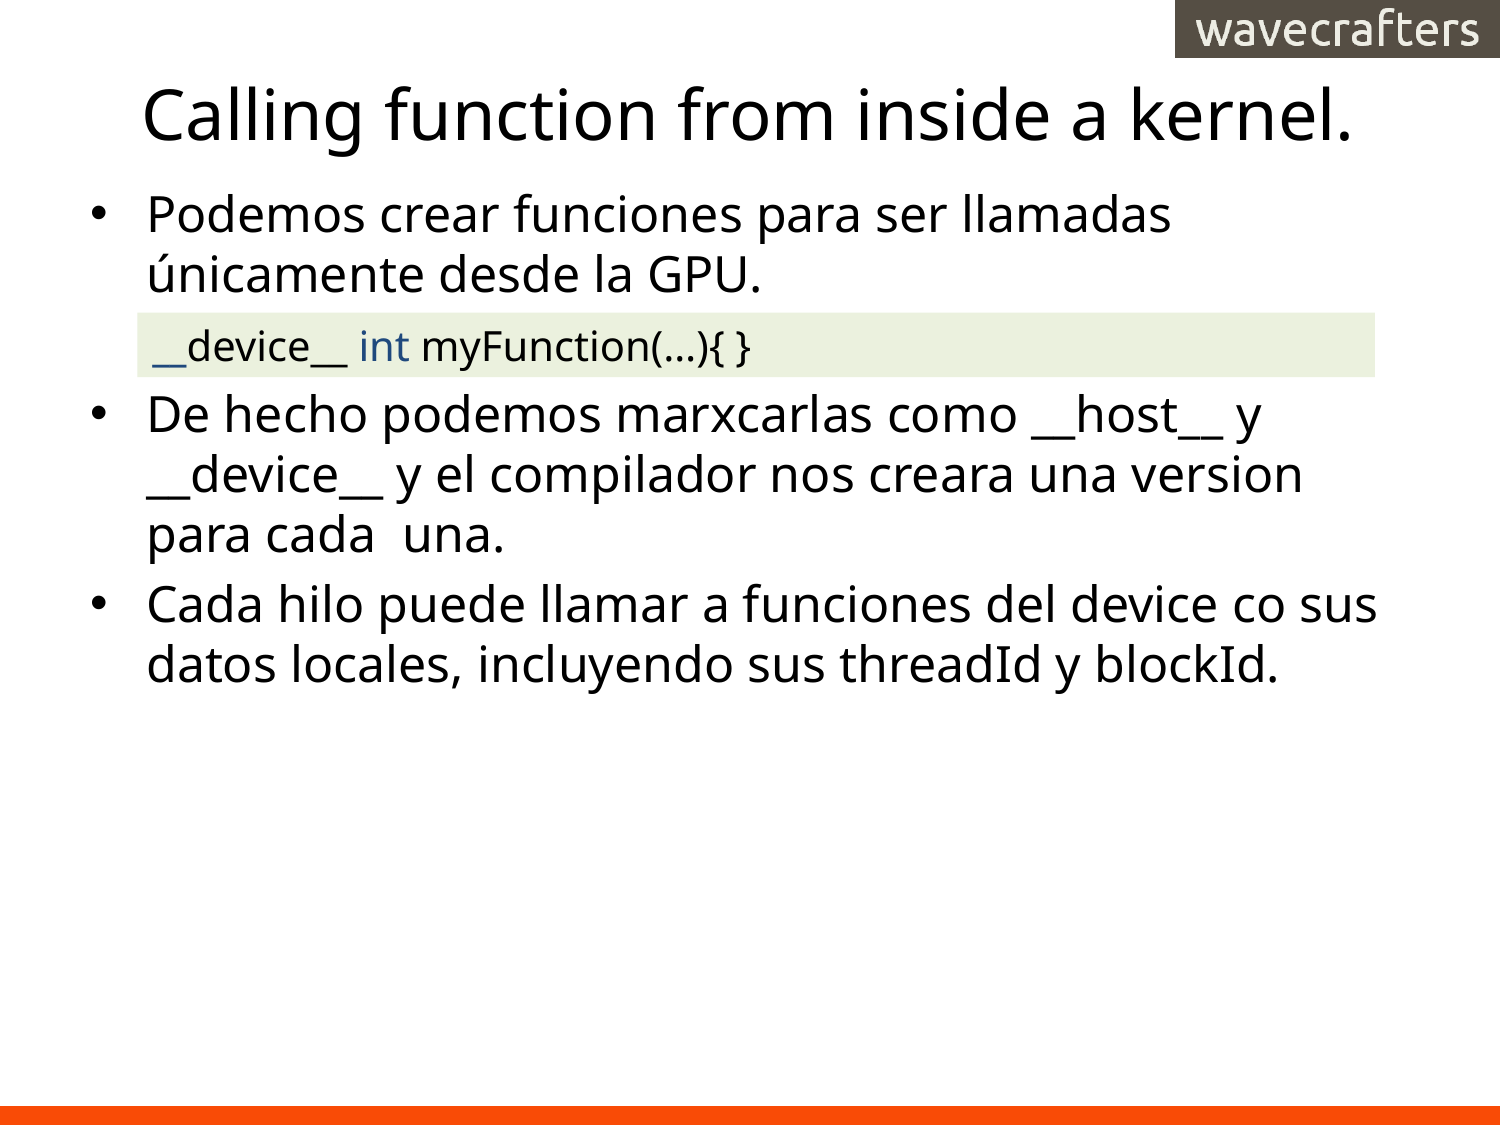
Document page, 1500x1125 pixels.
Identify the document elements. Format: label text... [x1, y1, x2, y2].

title Calling function from inside a kernel. [74, 62, 1425, 163]
text_box __device__ int myFunction(…){ } [137, 312, 1375, 378]
picture [0, 1106, 1500, 1125]
picture [1175, 0, 1500, 58]
list Podemos crear funciones para ser llamadas únicamente desde la GPU. De hecho podemos marxcarlas como __host__ y __device__ y el compilador nos creara una version para cada una. Cada hilo puede llamar a funciones del device co sus datos locales, incluyendo sus threadId y blockId. [75, 174, 1425, 1005]
